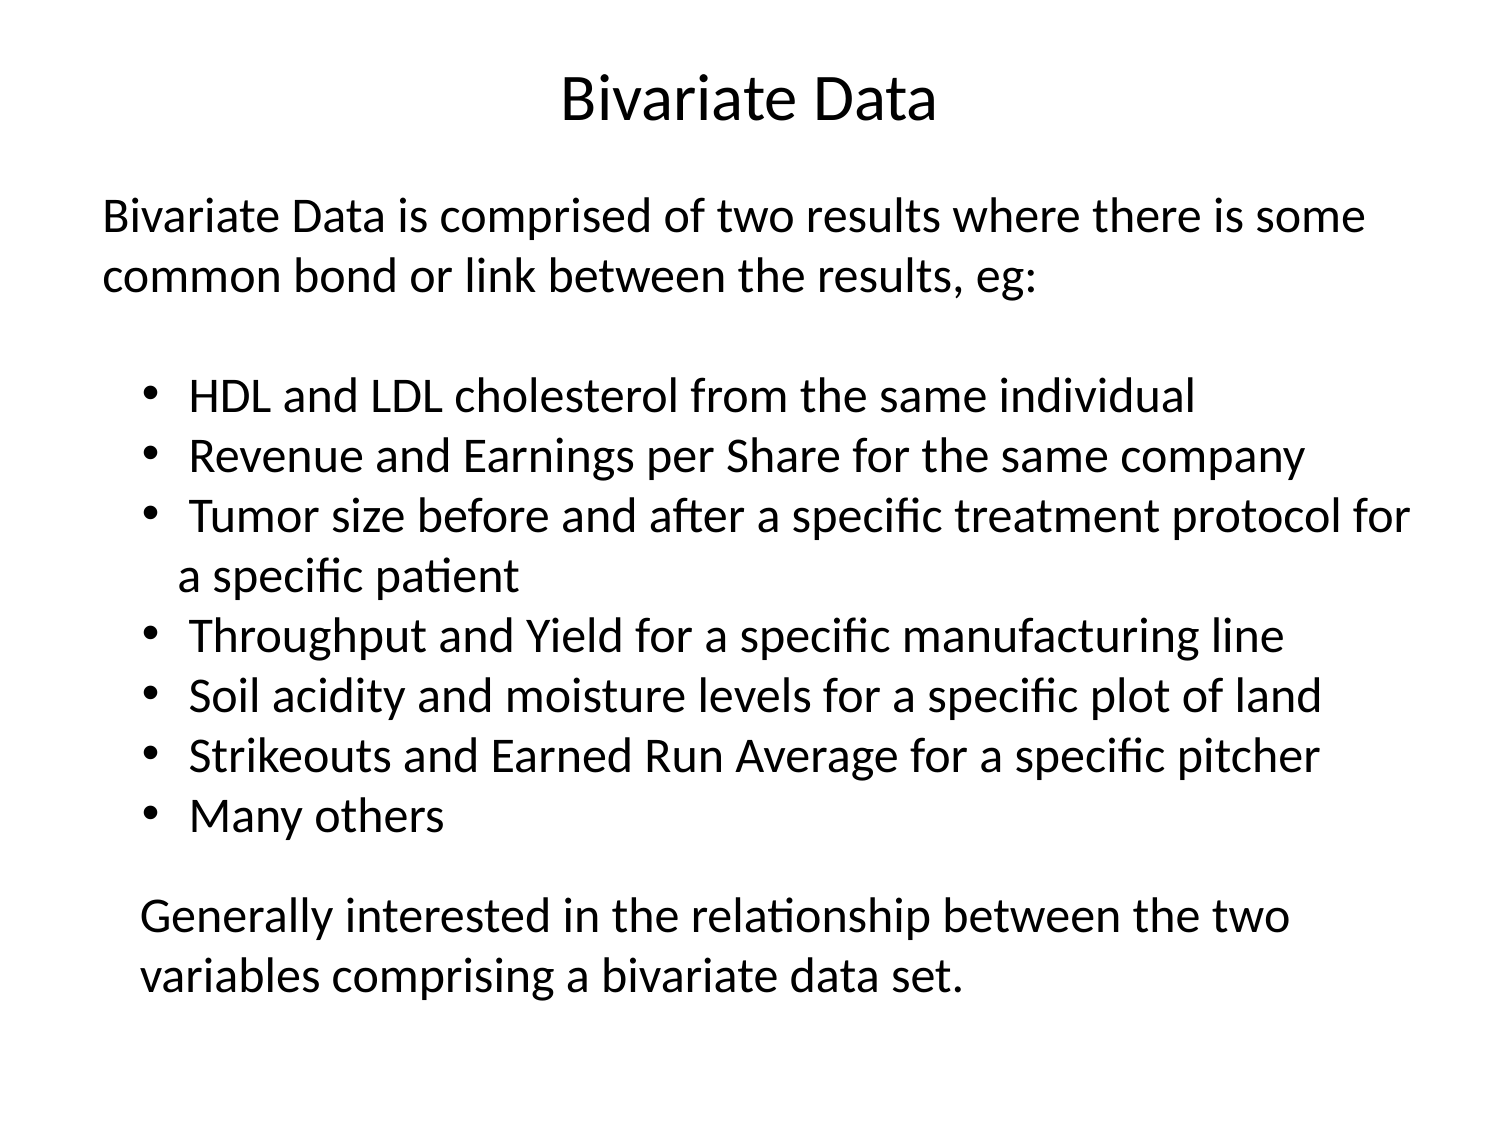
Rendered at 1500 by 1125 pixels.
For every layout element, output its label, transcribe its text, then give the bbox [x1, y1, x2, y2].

text_box Bivariate Data is comprised of two results where there is some common bond or link between the results, eg: HDL and LDL cholesterol from the same individual Revenue and Earnings per Share for the same company Tumor size before and after a specific treatment protocol for a specific patient Throughput and Yield for a specific manufacturing line Soil acidity and moisture levels for a specific plot of land Strikeouts and Earned Run Average for a specific pitcher Many others [87, 174, 1457, 850]
text_box Generally interested in the relationship between the two variables comprising a bivariate data set. [125, 874, 1438, 1010]
title Bivariate Data [75, 0, 1425, 188]
